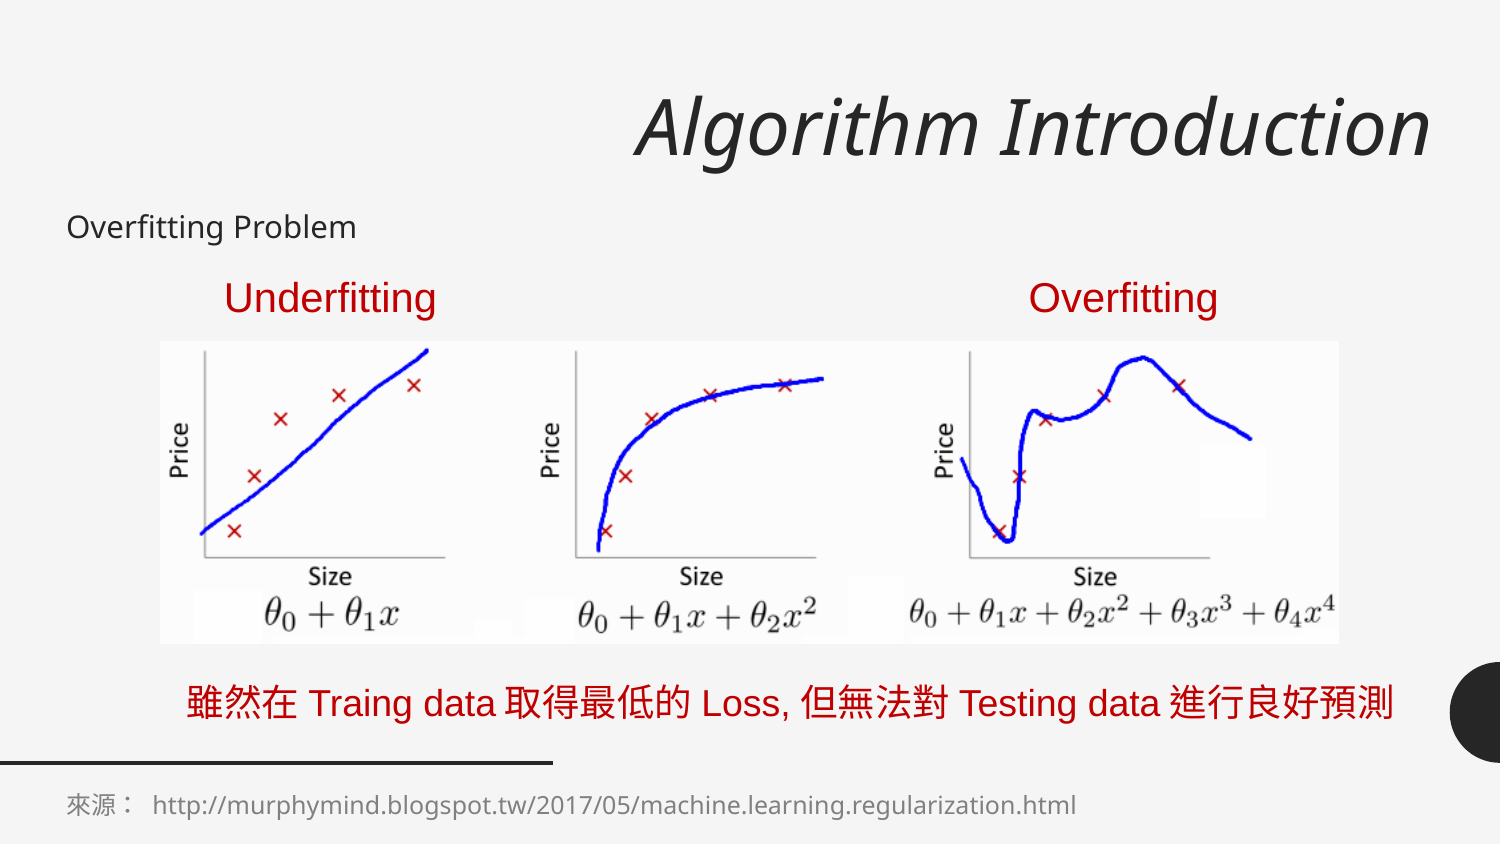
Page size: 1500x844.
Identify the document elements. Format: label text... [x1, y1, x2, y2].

text_box 來源： http://murphymind.blogspot.tw/2017/05/machine.learning.regularization.html [51, 771, 1449, 837]
title Algorithm Introduction [51, 72, 1449, 167]
picture [160, 341, 1339, 644]
text_box 雖然在Traing data取得最低的Loss,但無法對Testing data進行良好預測 [172, 671, 1500, 731]
list Overfitting Problem [51, 192, 1449, 753]
text_box Overfitting [1013, 263, 1283, 328]
text_box Underfitting [208, 263, 478, 328]
